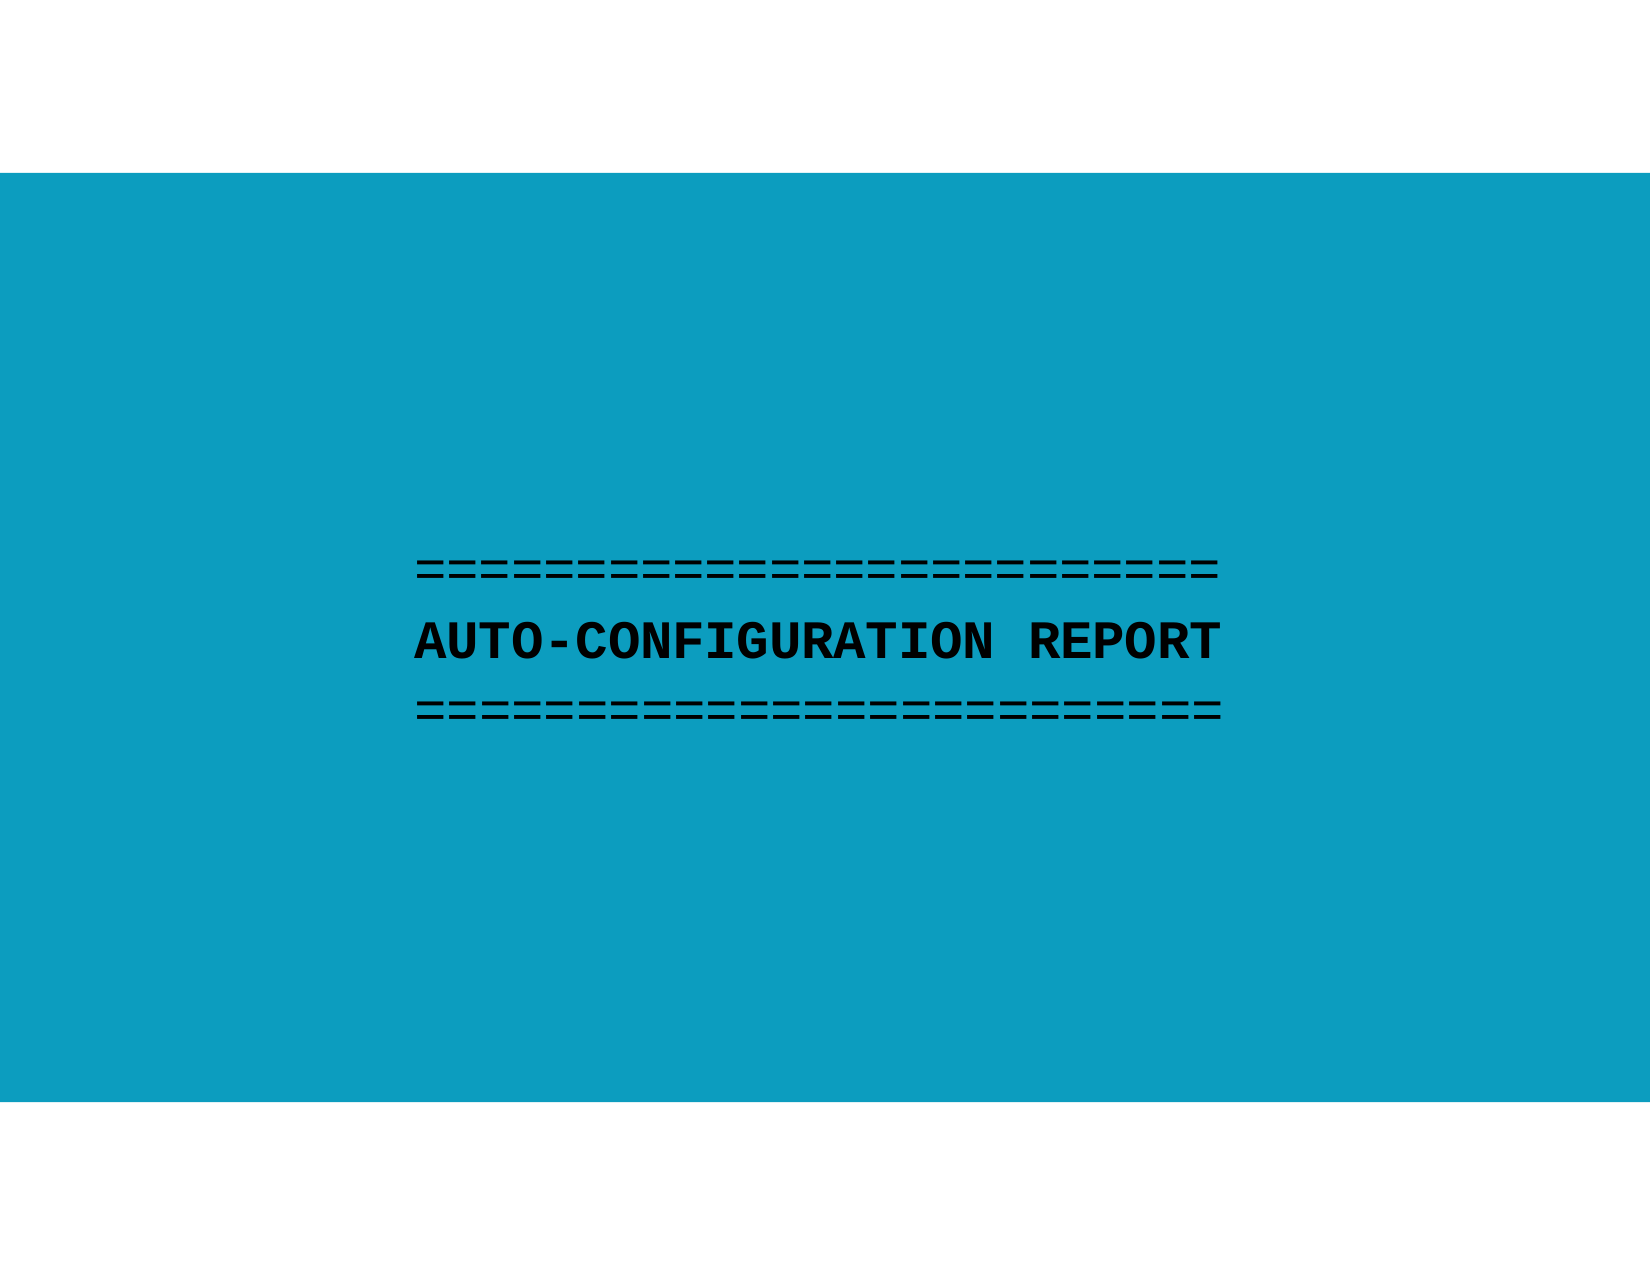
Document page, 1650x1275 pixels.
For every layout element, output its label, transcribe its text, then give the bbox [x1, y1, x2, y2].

text_box ========================= AUTO-CONFIGURATION REPORT ========================= [412, 525, 1229, 740]
text_box [0, 172, 1650, 1103]
